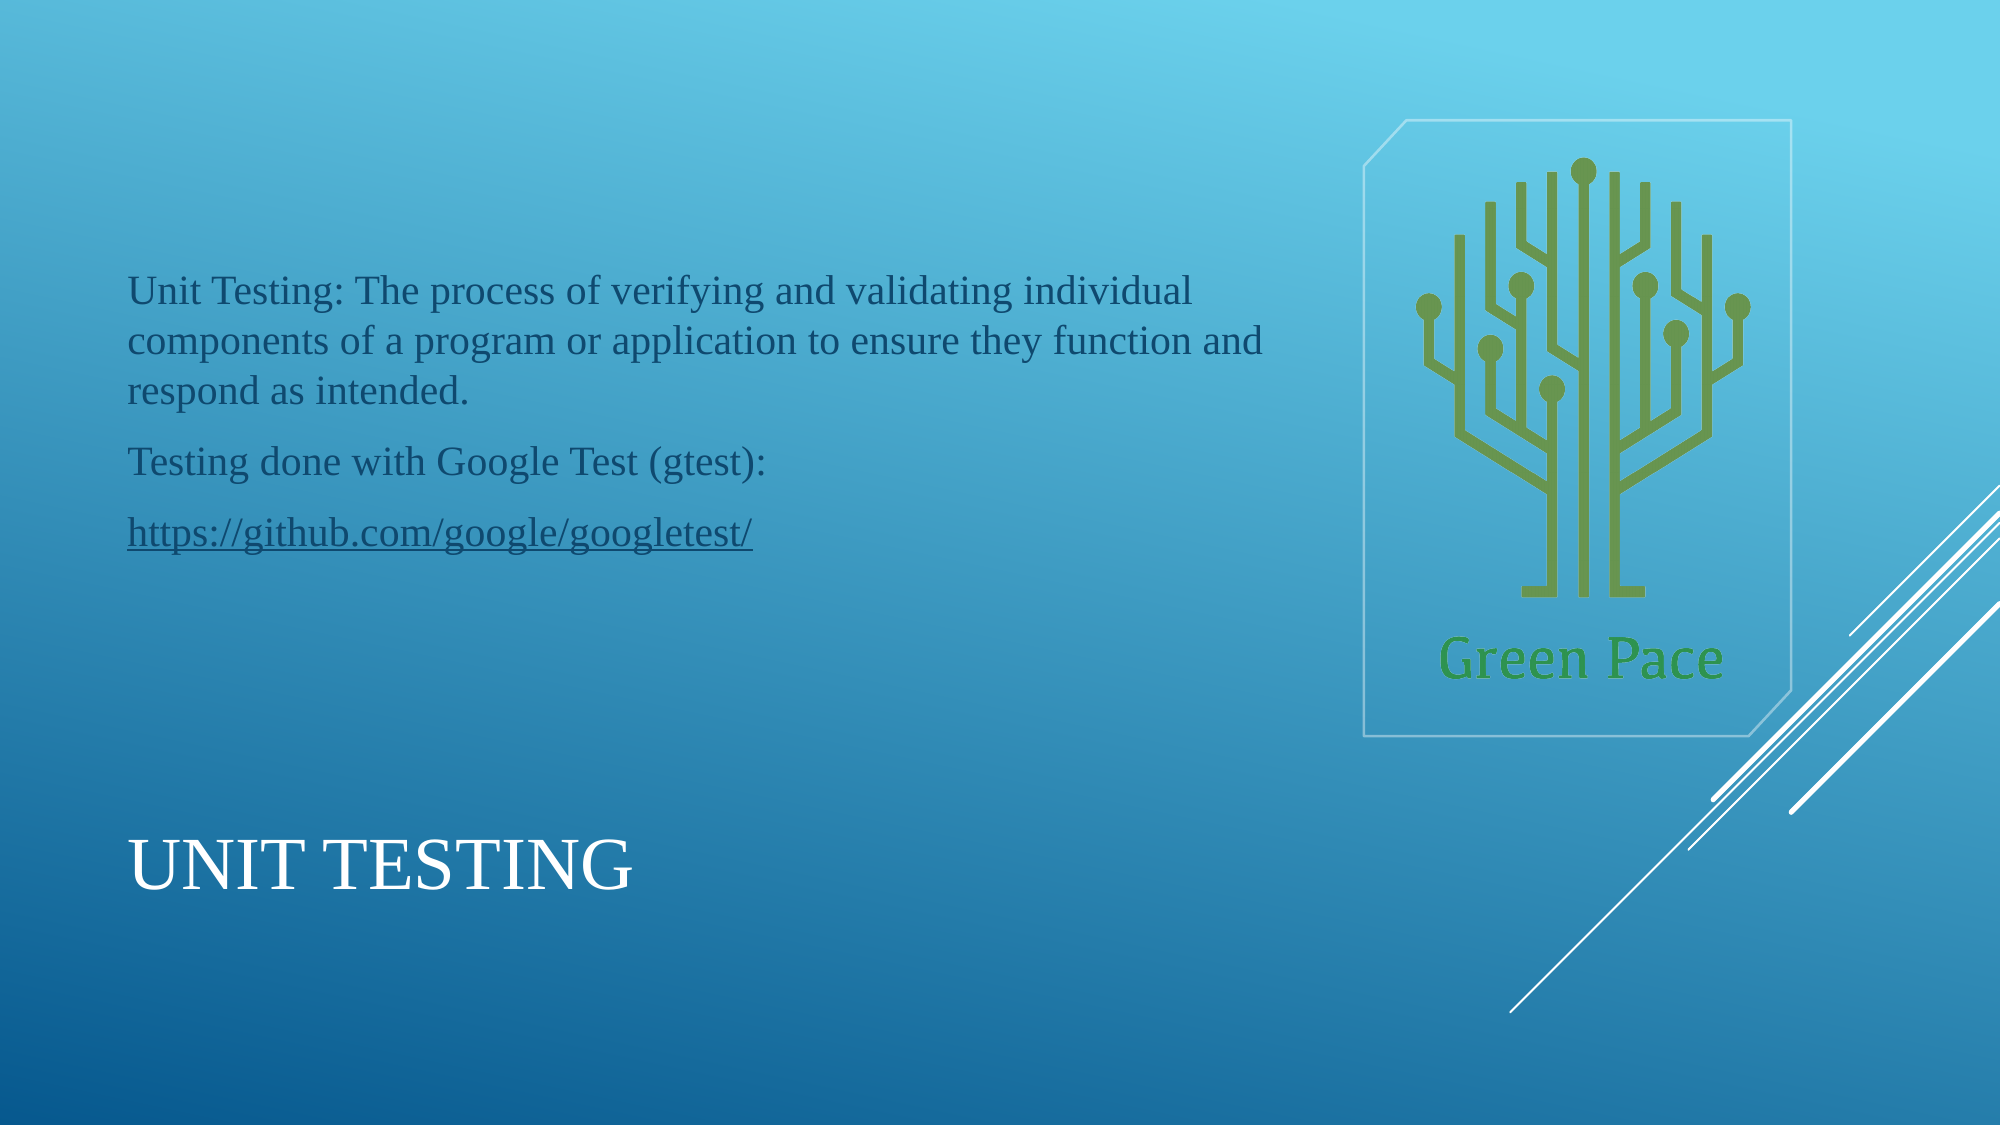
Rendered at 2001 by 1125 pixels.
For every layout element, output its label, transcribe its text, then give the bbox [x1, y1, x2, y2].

list Unit Testing: The process of verifying and validating individual components of a program or application to ensure they function and respond as intended. Testing done with Google Test (gtest): https://github.com/google/googletest/ [112, 112, 1318, 706]
picture [1363, 119, 1792, 737]
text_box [1510, 485, 2000, 1013]
title Unit Testing [112, 736, 1318, 984]
